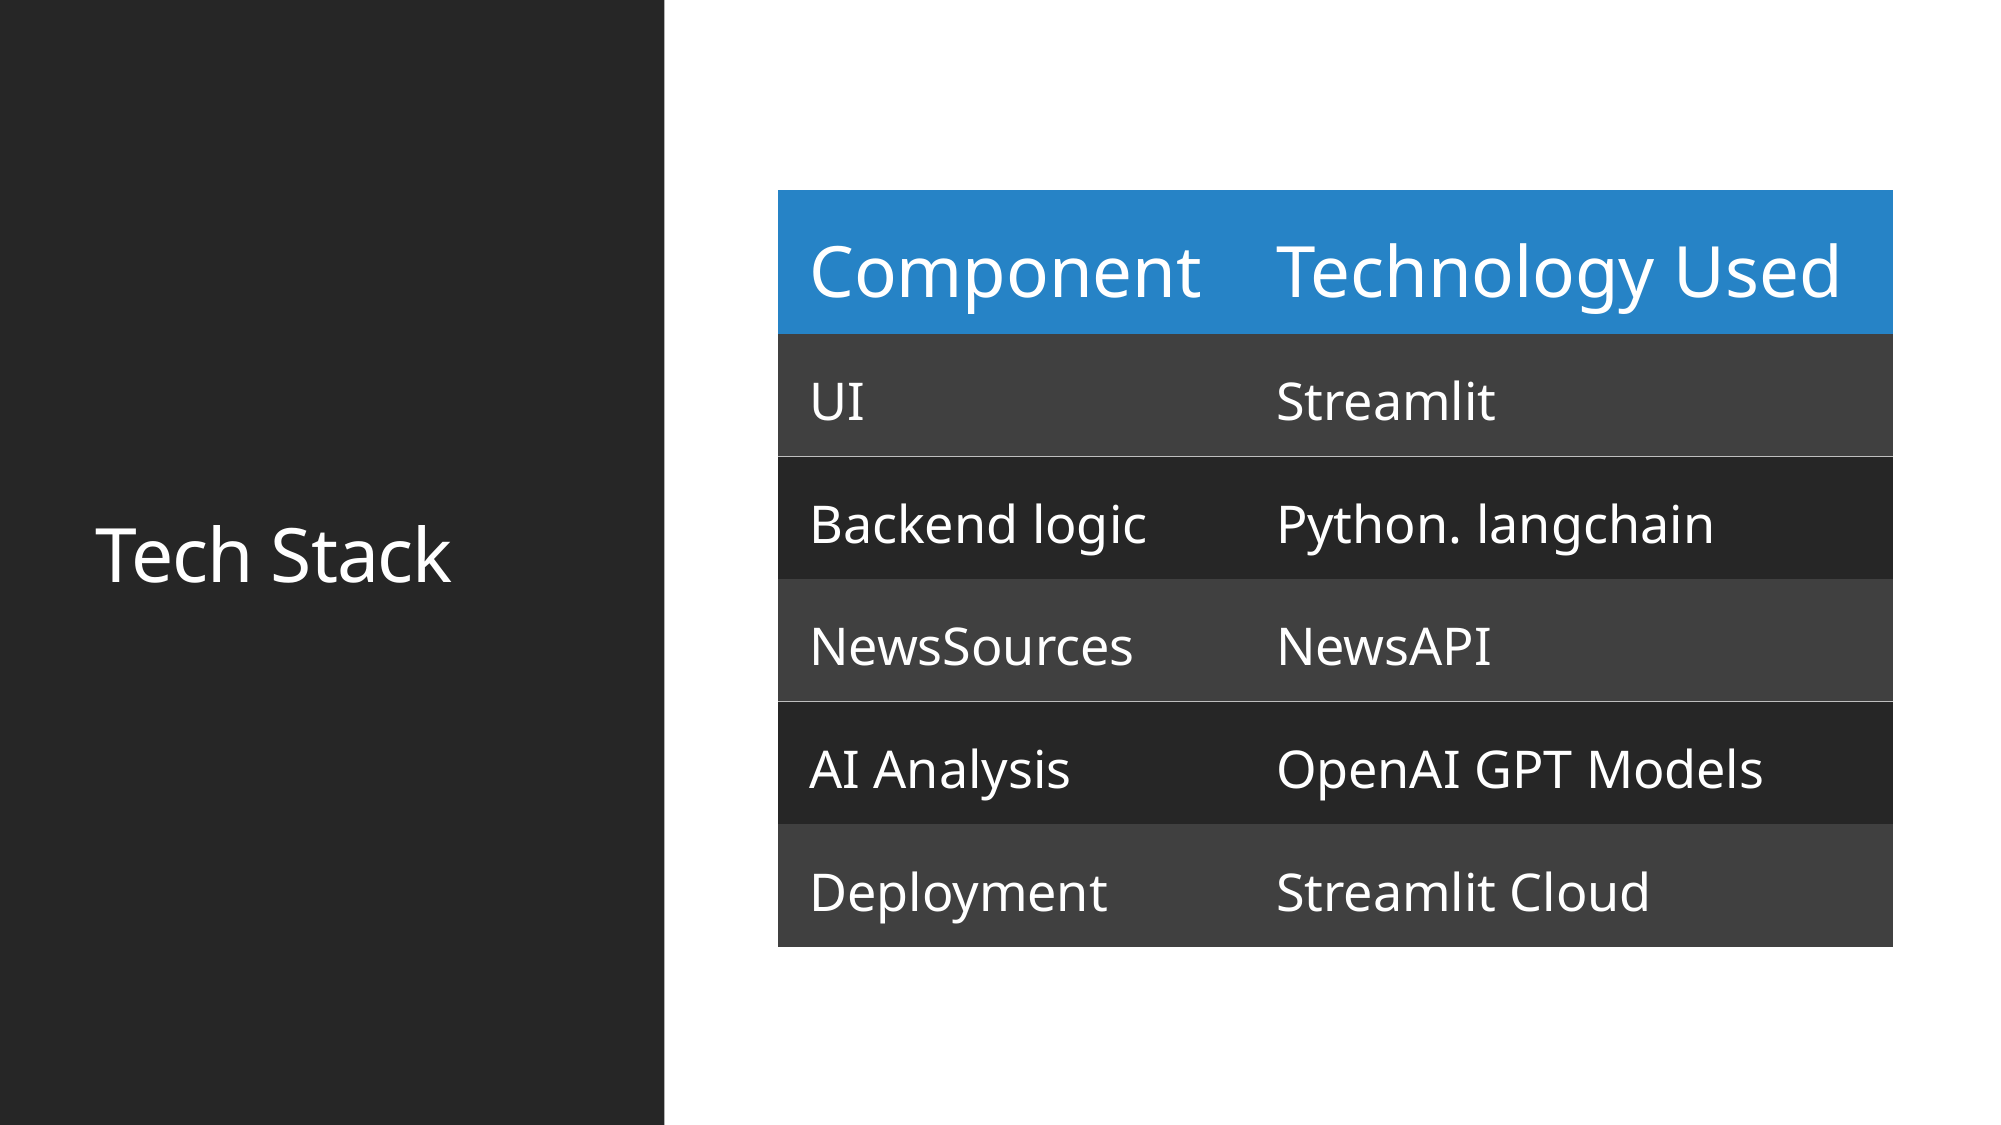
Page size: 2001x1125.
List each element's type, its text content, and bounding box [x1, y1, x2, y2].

table_cell UI [778, 334, 1245, 456]
table_cell Streamlit Cloud [1245, 824, 1893, 947]
table_cell NewsSources [778, 579, 1245, 701]
text_box [666, 0, 2000, 1125]
table_cell Streamlit [1245, 334, 1893, 456]
table_cell OpenAI GPT Models [1245, 702, 1893, 824]
table_cell Python. langchain [1245, 457, 1893, 579]
table_cell Backend logic [778, 457, 1245, 579]
table_header Technology Used [1245, 190, 1893, 334]
title Tech Stack [80, 84, 587, 1032]
table_cell NewsAPI [1245, 579, 1893, 701]
table_cell AI Analysis [778, 702, 1245, 824]
table_header Component [778, 190, 1245, 334]
text_box [0, 0, 666, 1125]
table_cell Deployment [778, 824, 1245, 947]
